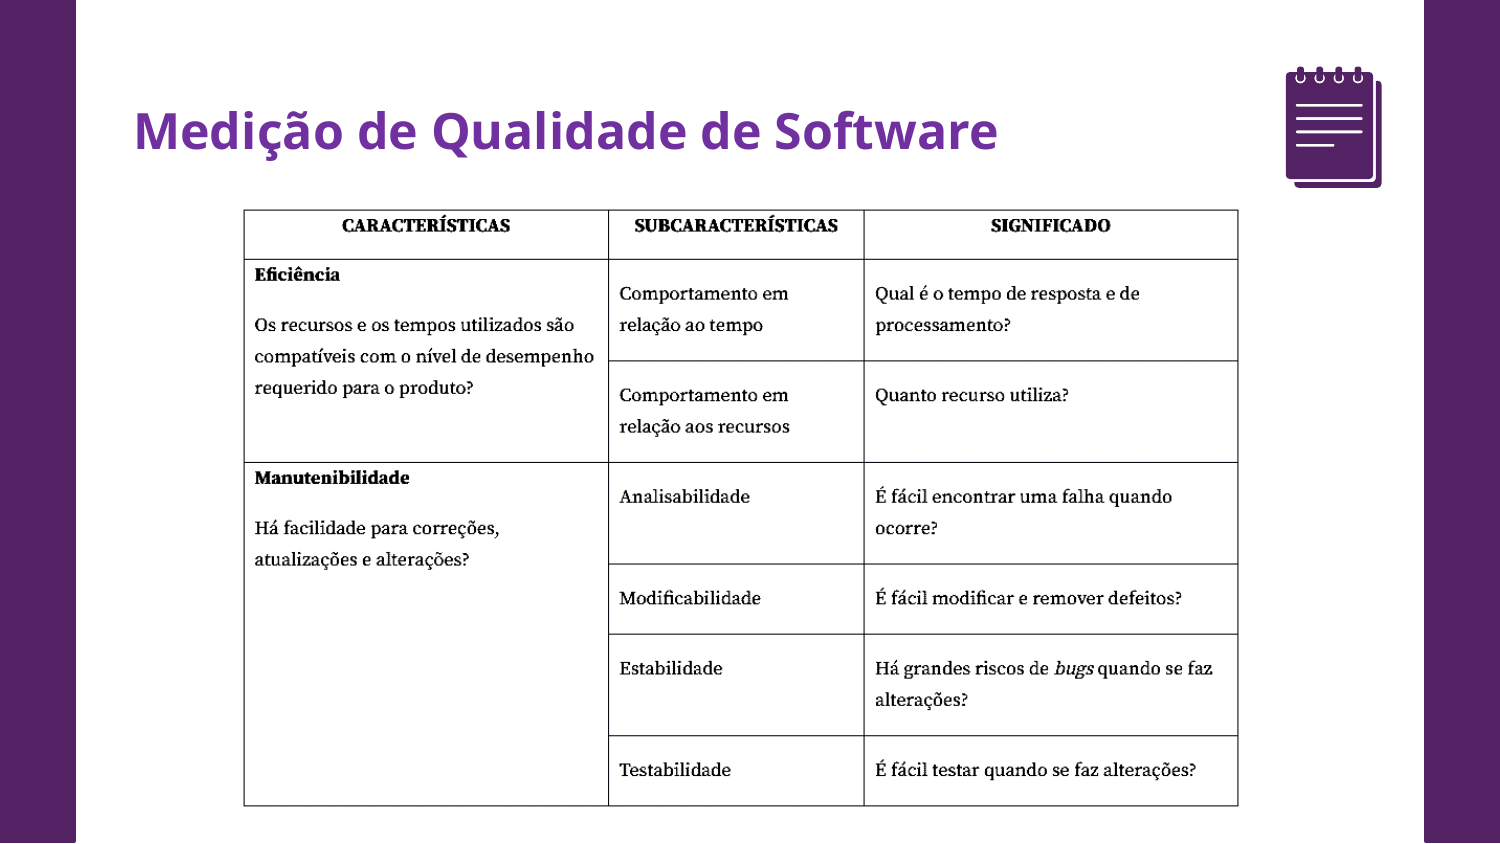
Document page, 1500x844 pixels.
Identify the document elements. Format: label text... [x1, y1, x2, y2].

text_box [1285, 66, 1382, 188]
text_box Medição de Qualidade de Software [118, 84, 1121, 183]
picture [229, 195, 1251, 820]
text_box [0, 0, 76, 843]
text_box [1424, 0, 1500, 843]
